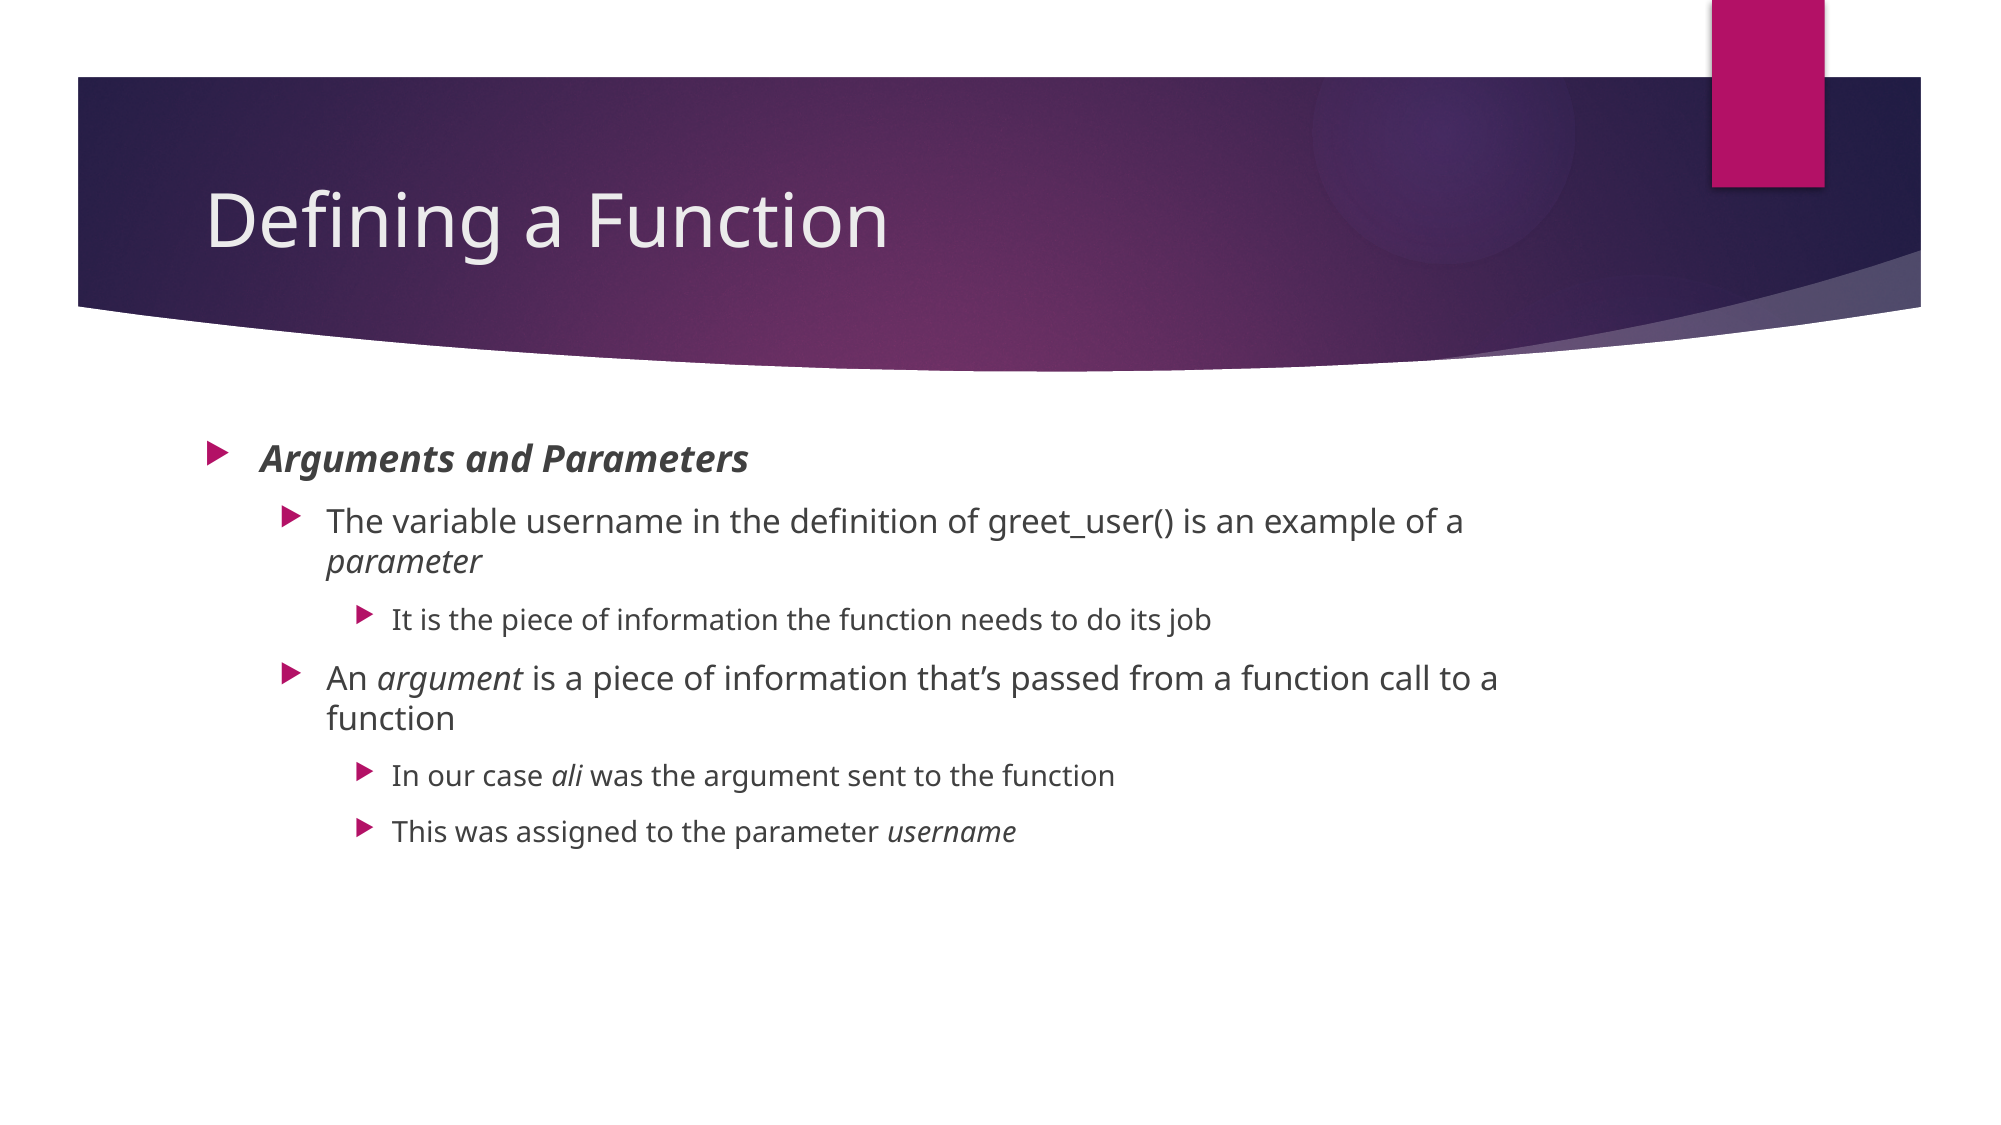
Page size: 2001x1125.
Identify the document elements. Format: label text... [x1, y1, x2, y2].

list Arguments and Parameters The variable username in the definition of greet_user() is an example of a parameter It is the piece of information the function needs to do its job An argument is a piece of information that’s passed from a function call to a function In our case ali was the argument sent to the function This was assigned to the parameter username [189, 427, 1638, 988]
title Defining a Function [189, 159, 1627, 276]
